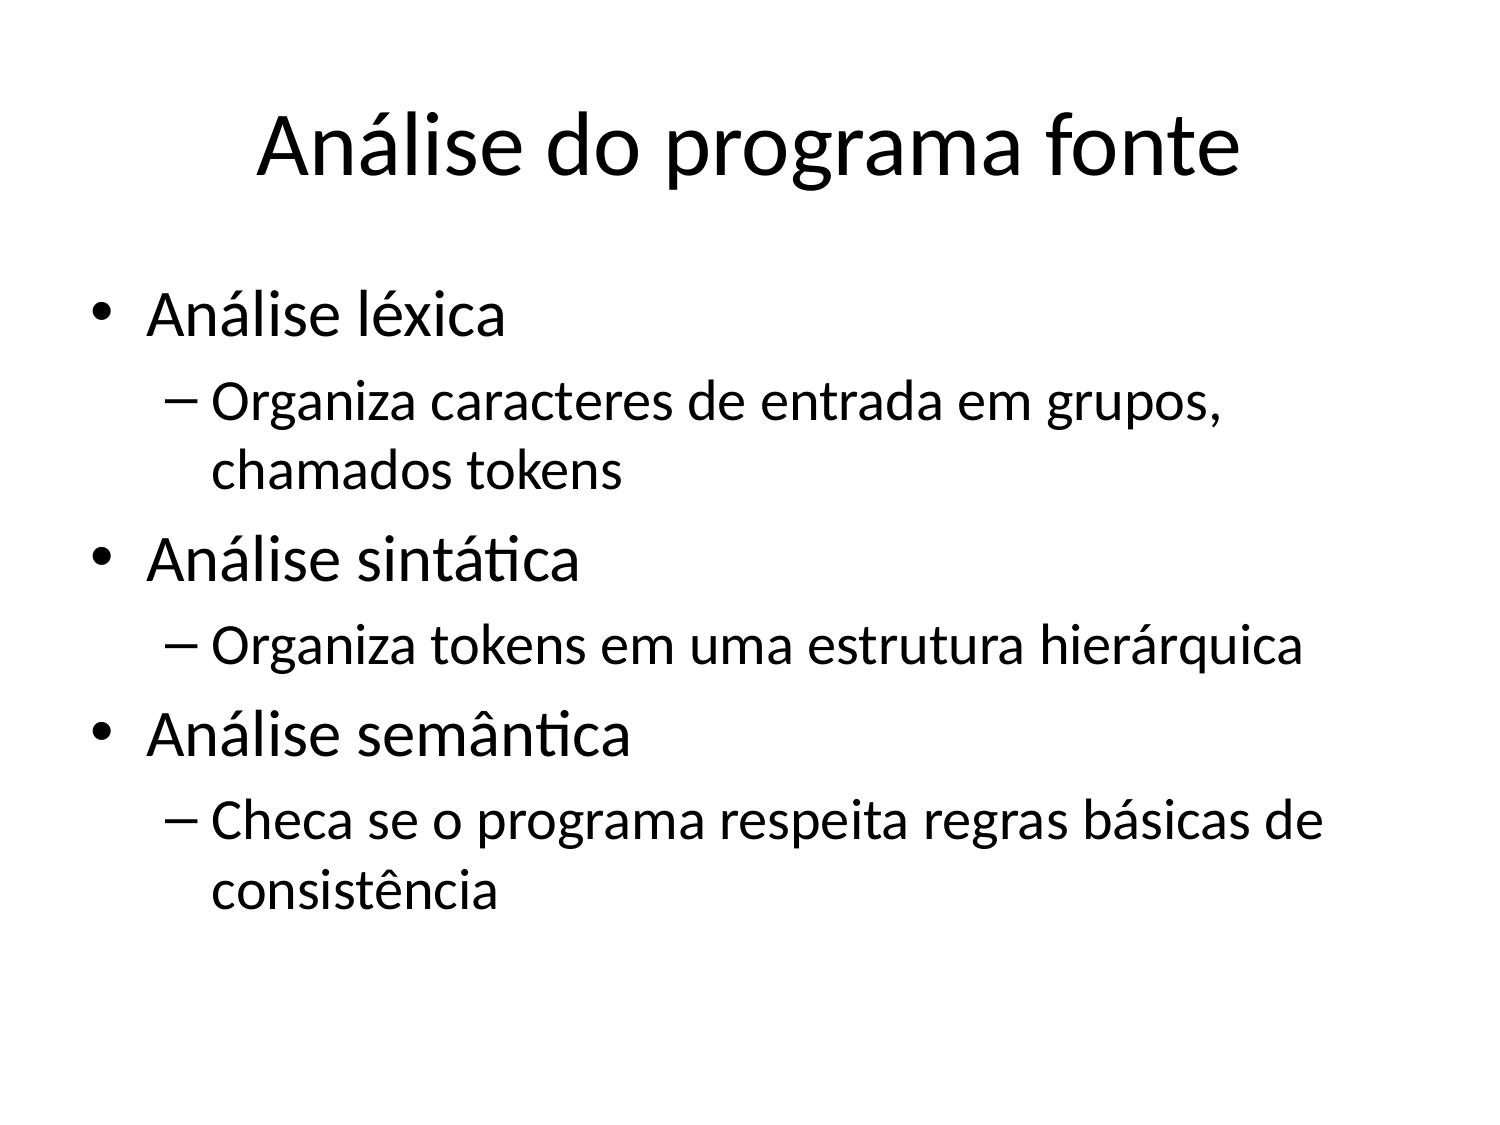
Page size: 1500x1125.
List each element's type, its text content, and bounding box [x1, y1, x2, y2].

title Análise do programa fonte [75, 45, 1425, 233]
list Análise léxica Organiza caracteres de entrada em grupos, chamados tokens Análise sintática Organiza tokens em uma estrutura hierárquica Análise semântica Checa se o programa respeita regras básicas de consistência [75, 262, 1425, 1005]
